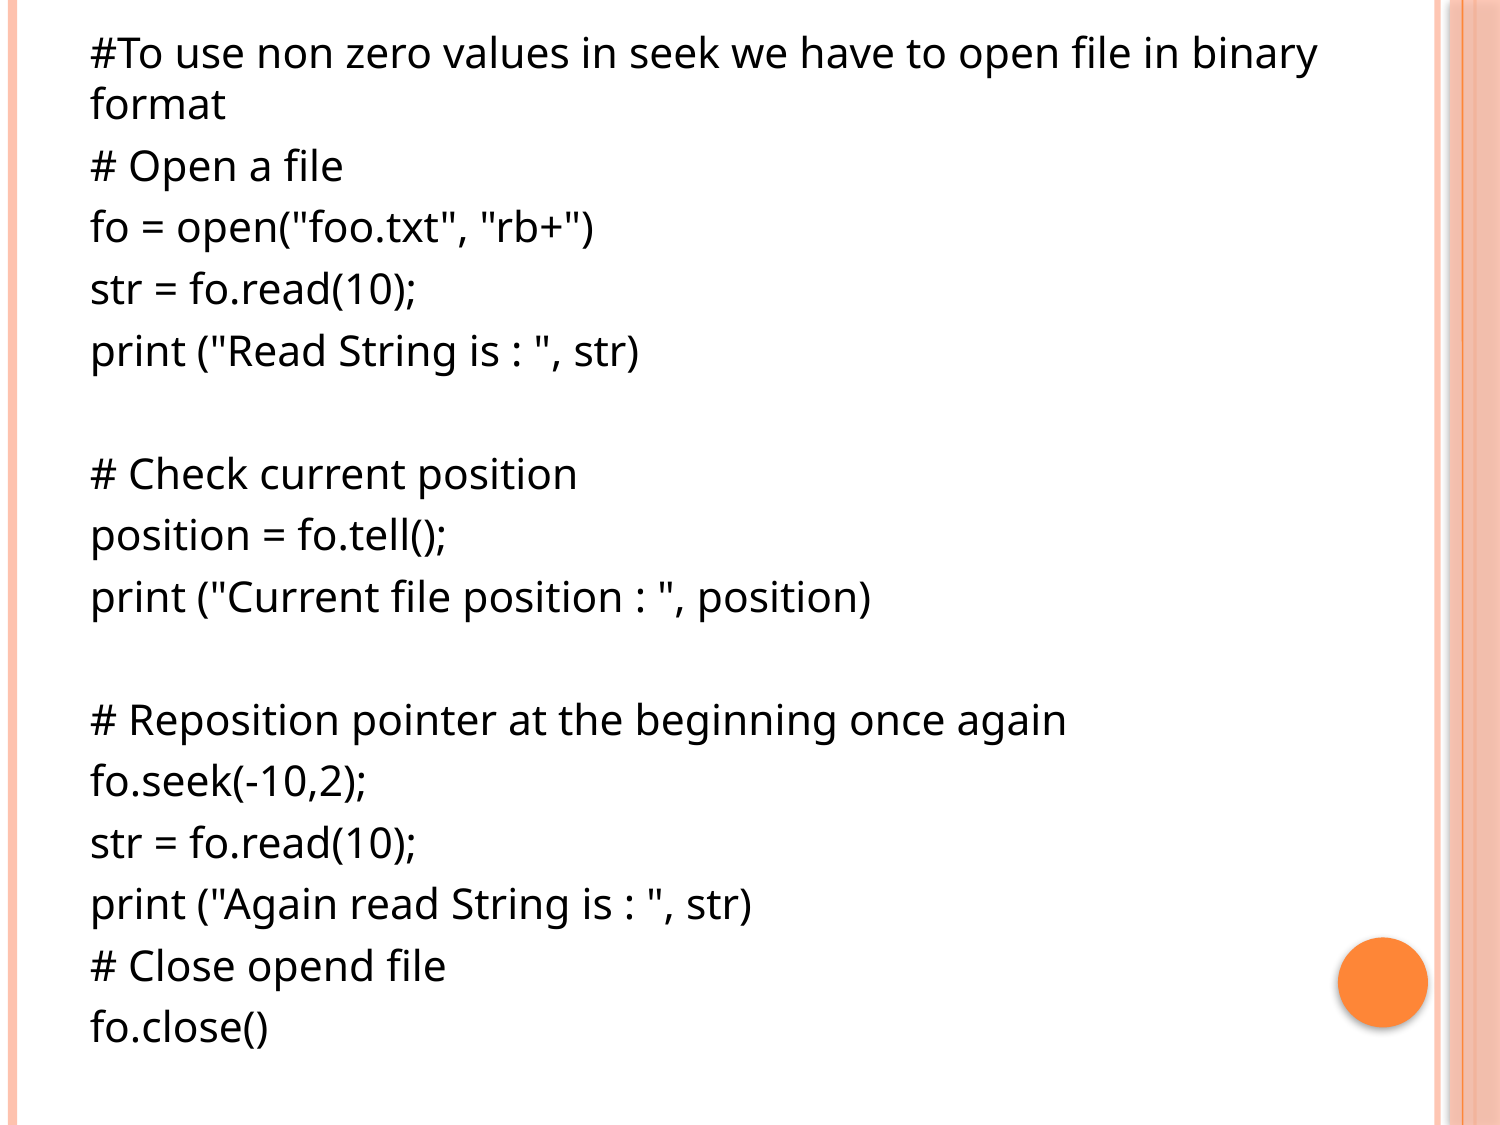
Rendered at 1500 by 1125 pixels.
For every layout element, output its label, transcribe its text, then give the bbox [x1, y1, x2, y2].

list #To use non zero values in seek we have to open file in binary format # Open a file fo = open("foo.txt", "rb+") str = fo.read(10); print ("Read String is : ", str) # Check current position position = fo.tell(); print ("Current file position : ", position) # Reposition pointer at the beginning once again fo.seek(-10,2); str = fo.read(10); print ("Again read String is : ", str) # Close opend file fo.close() [75, 19, 1365, 1062]
